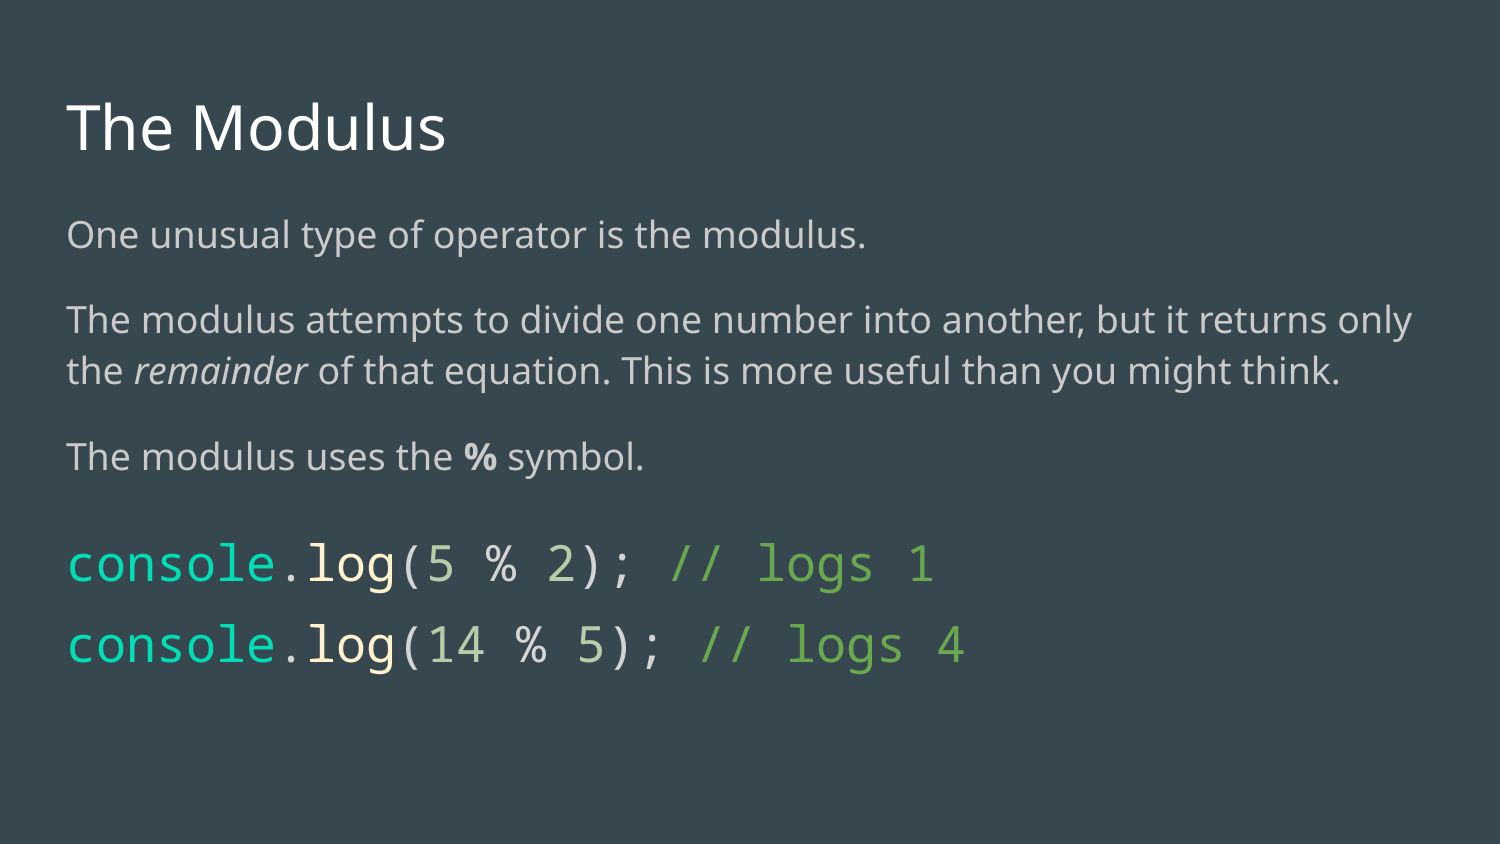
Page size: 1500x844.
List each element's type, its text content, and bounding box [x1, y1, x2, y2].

title The Modulus [51, 72, 1449, 167]
list One unusual type of operator is the modulus. The modulus attempts to divide one number into another, but it returns only the remainder of that equation. This is more useful than you might think. The modulus uses the % symbol. console.log(5 % 2); // logs 1 console.log(14 % 5); // logs 4 [51, 189, 1449, 750]
